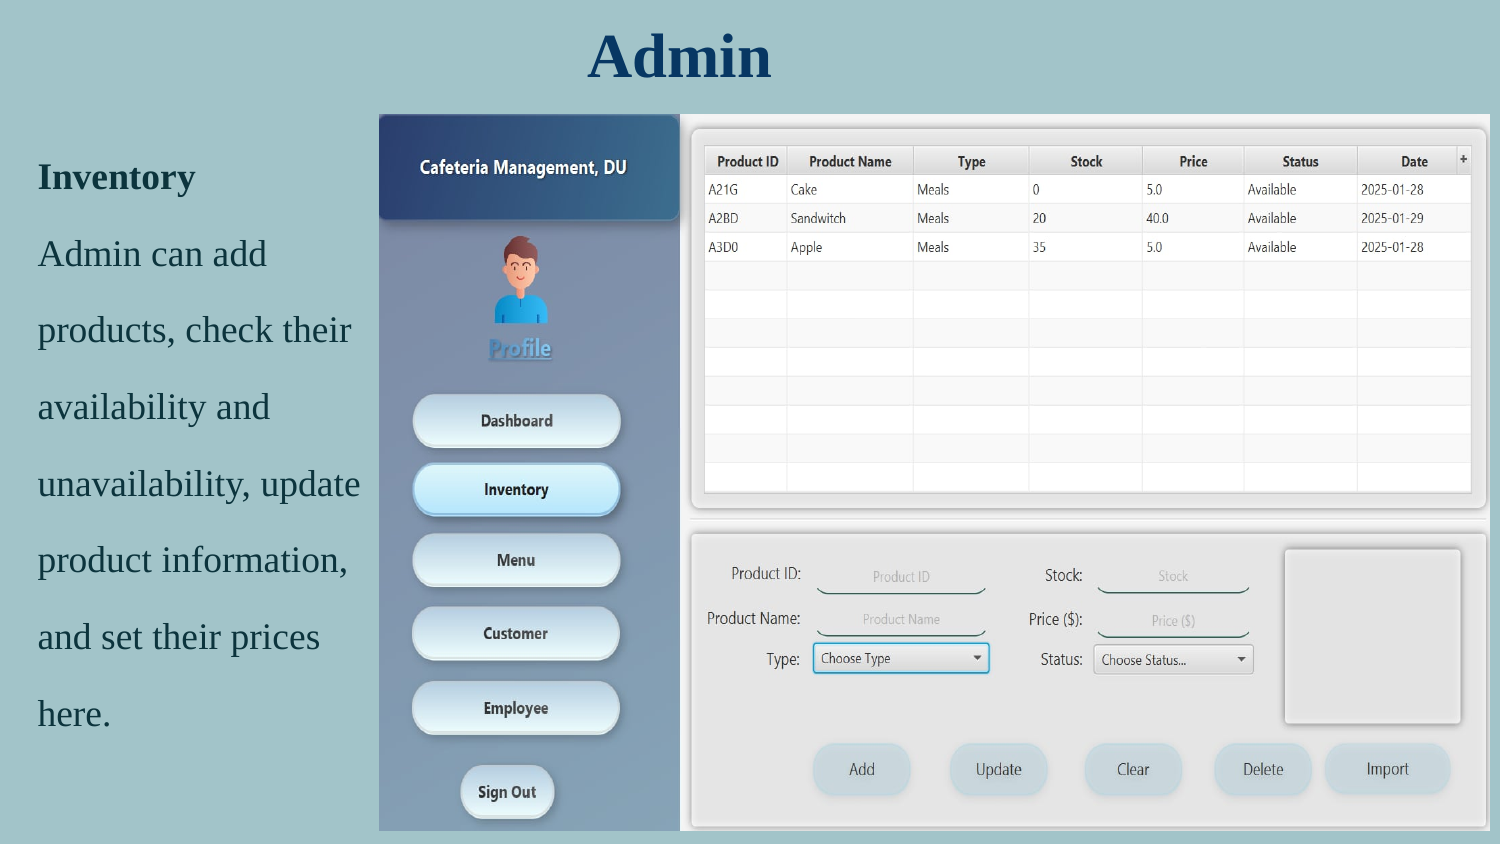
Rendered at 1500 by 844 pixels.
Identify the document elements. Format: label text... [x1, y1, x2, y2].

list Inventory Admin can add products, check their availability and unavailability, update product information, and set their prices here. [22, 130, 373, 793]
title Admin [36, 0, 1435, 94]
picture [378, 114, 1491, 831]
